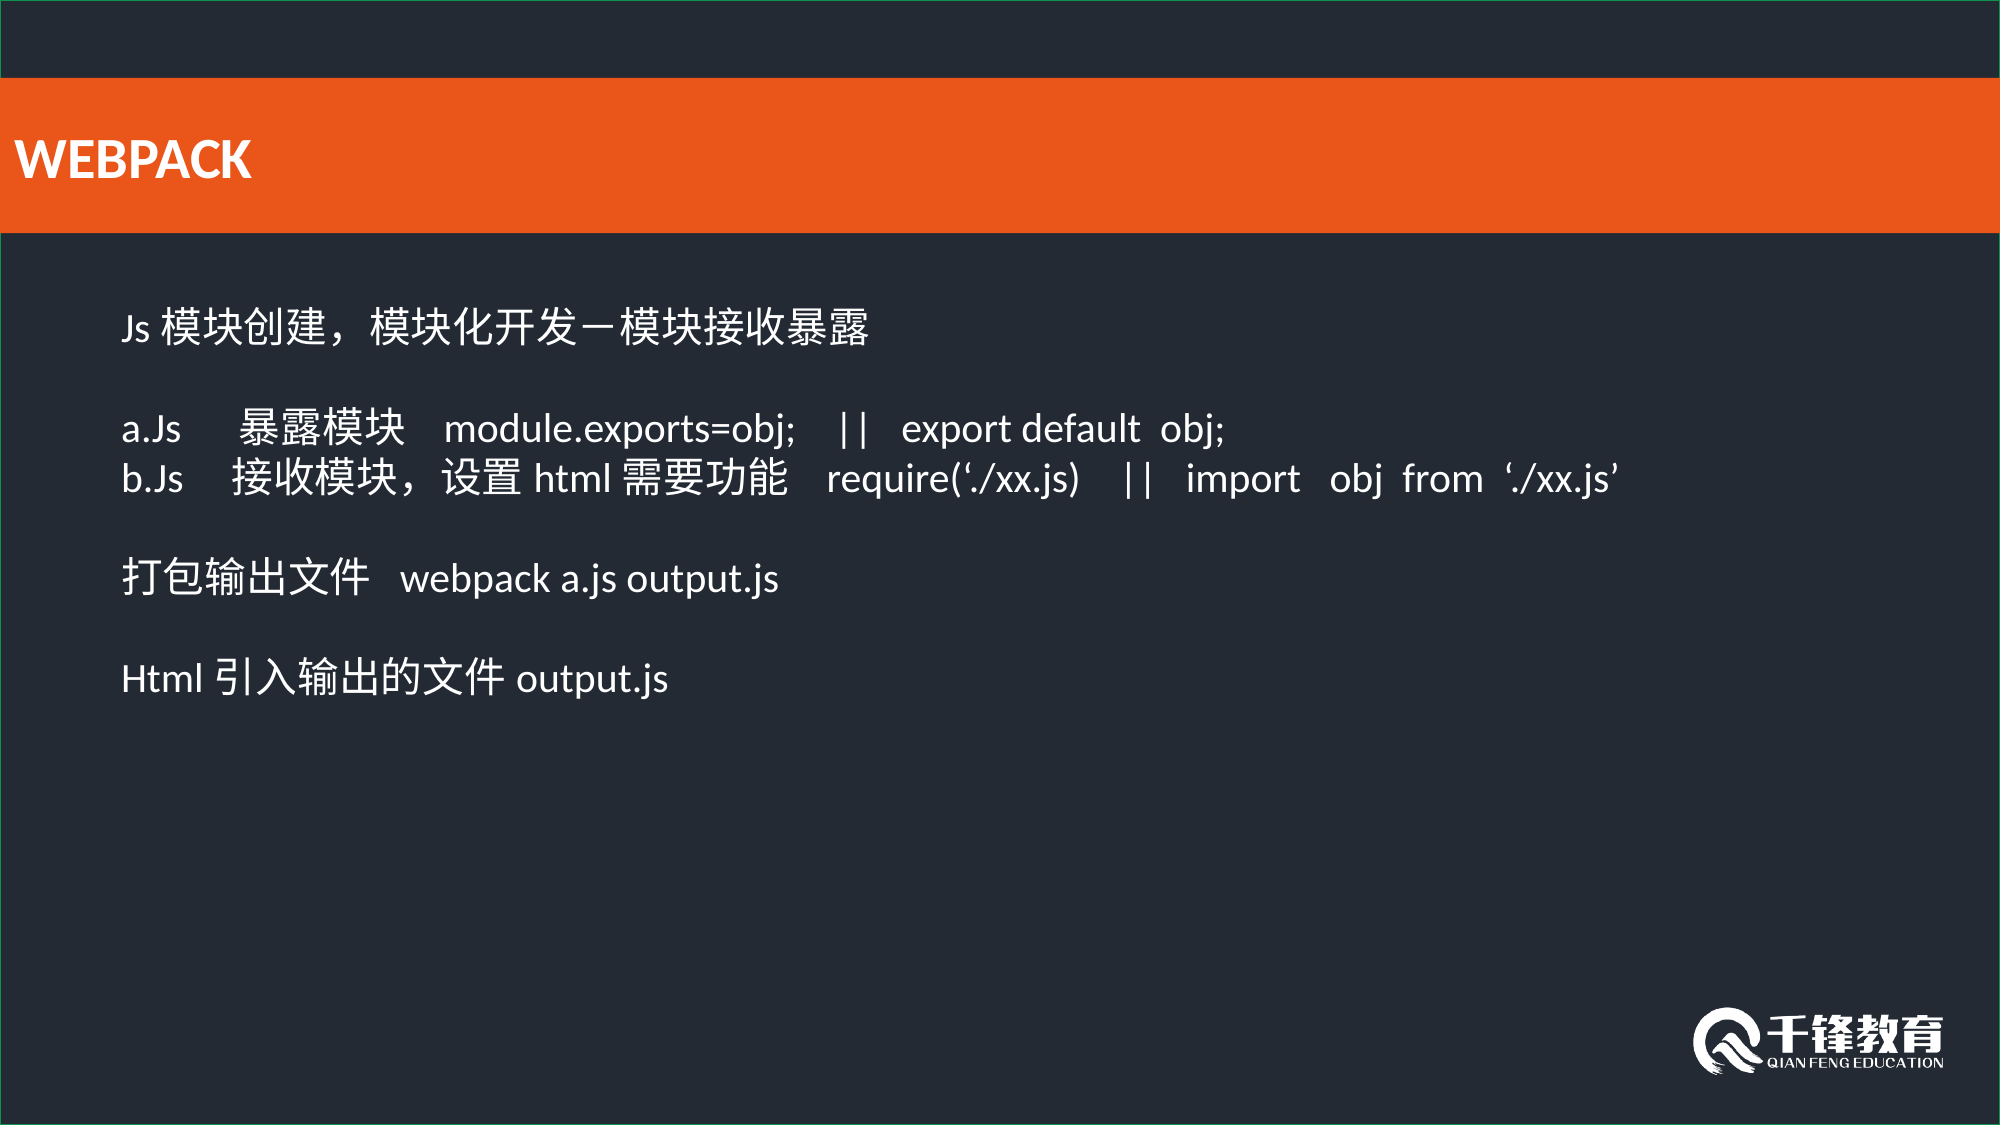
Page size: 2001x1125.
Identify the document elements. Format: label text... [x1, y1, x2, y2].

text_box Js模块创建，模块化开发－模块接收暴露 a.Js 暴露模块 module.exports=obj; || export default obj; b.Js 接收模块，设置html需要功能 require(‘./xx.js) || import obj from ‘./xx.js’ 打包输出文件 webpack a.js output.js Html引入输出的文件output.js [106, 293, 1902, 759]
text_box [0, 0, 2000, 77]
picture [1691, 1002, 1948, 1080]
text_box [0, 234, 2000, 1125]
text_box webpack [0, 77, 2000, 234]
